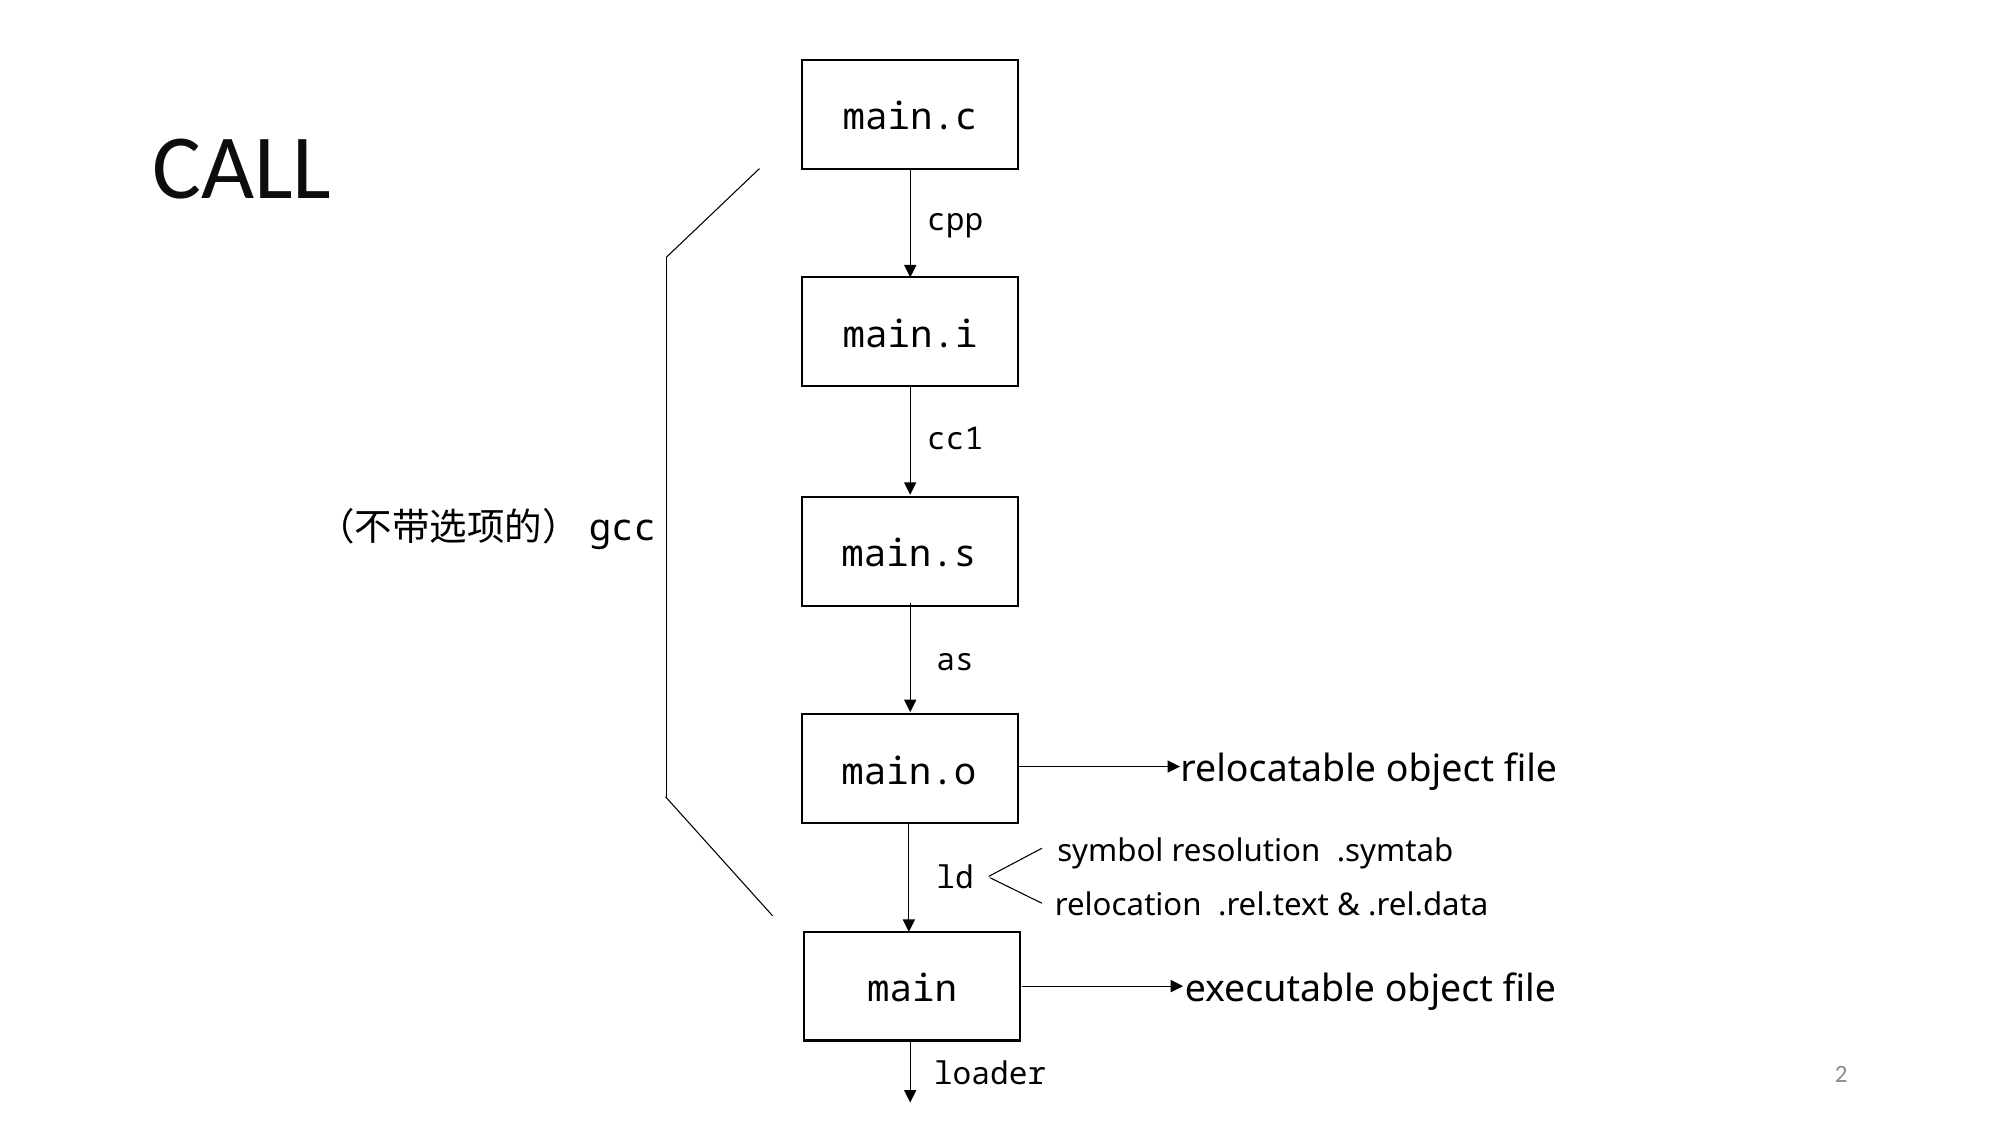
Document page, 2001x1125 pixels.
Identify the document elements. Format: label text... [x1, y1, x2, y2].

text_box [801, 713, 1019, 824]
text_box loader [918, 1046, 1061, 1099]
text_box [801, 276, 1019, 387]
title CALL [137, 59, 910, 278]
title CALL [911, 59, 1863, 278]
text_box as [921, 632, 989, 685]
text_box ld [921, 850, 989, 903]
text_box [987, 848, 1043, 877]
text_box （不带选项的）gcc [667, 496, 671, 556]
text_box relocatable object file [1165, 736, 1573, 796]
text_box main.i [827, 302, 993, 363]
text_box cc1 [912, 411, 999, 464]
text_box （不带选项的）gcc [302, 496, 666, 556]
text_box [989, 877, 1043, 904]
text_box cpp [912, 191, 999, 244]
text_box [666, 168, 760, 258]
slide_number 2 [1412, 1042, 1863, 1103]
text_box [803, 931, 1021, 1042]
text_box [665, 796, 773, 916]
text_box main.c [827, 85, 993, 145]
text_box main [852, 956, 972, 1017]
text_box [801, 496, 1019, 607]
text_box [801, 59, 1019, 170]
text_box main.o [826, 739, 992, 800]
text_box executable object file [1170, 956, 1572, 1017]
text_box main.s [826, 522, 992, 582]
